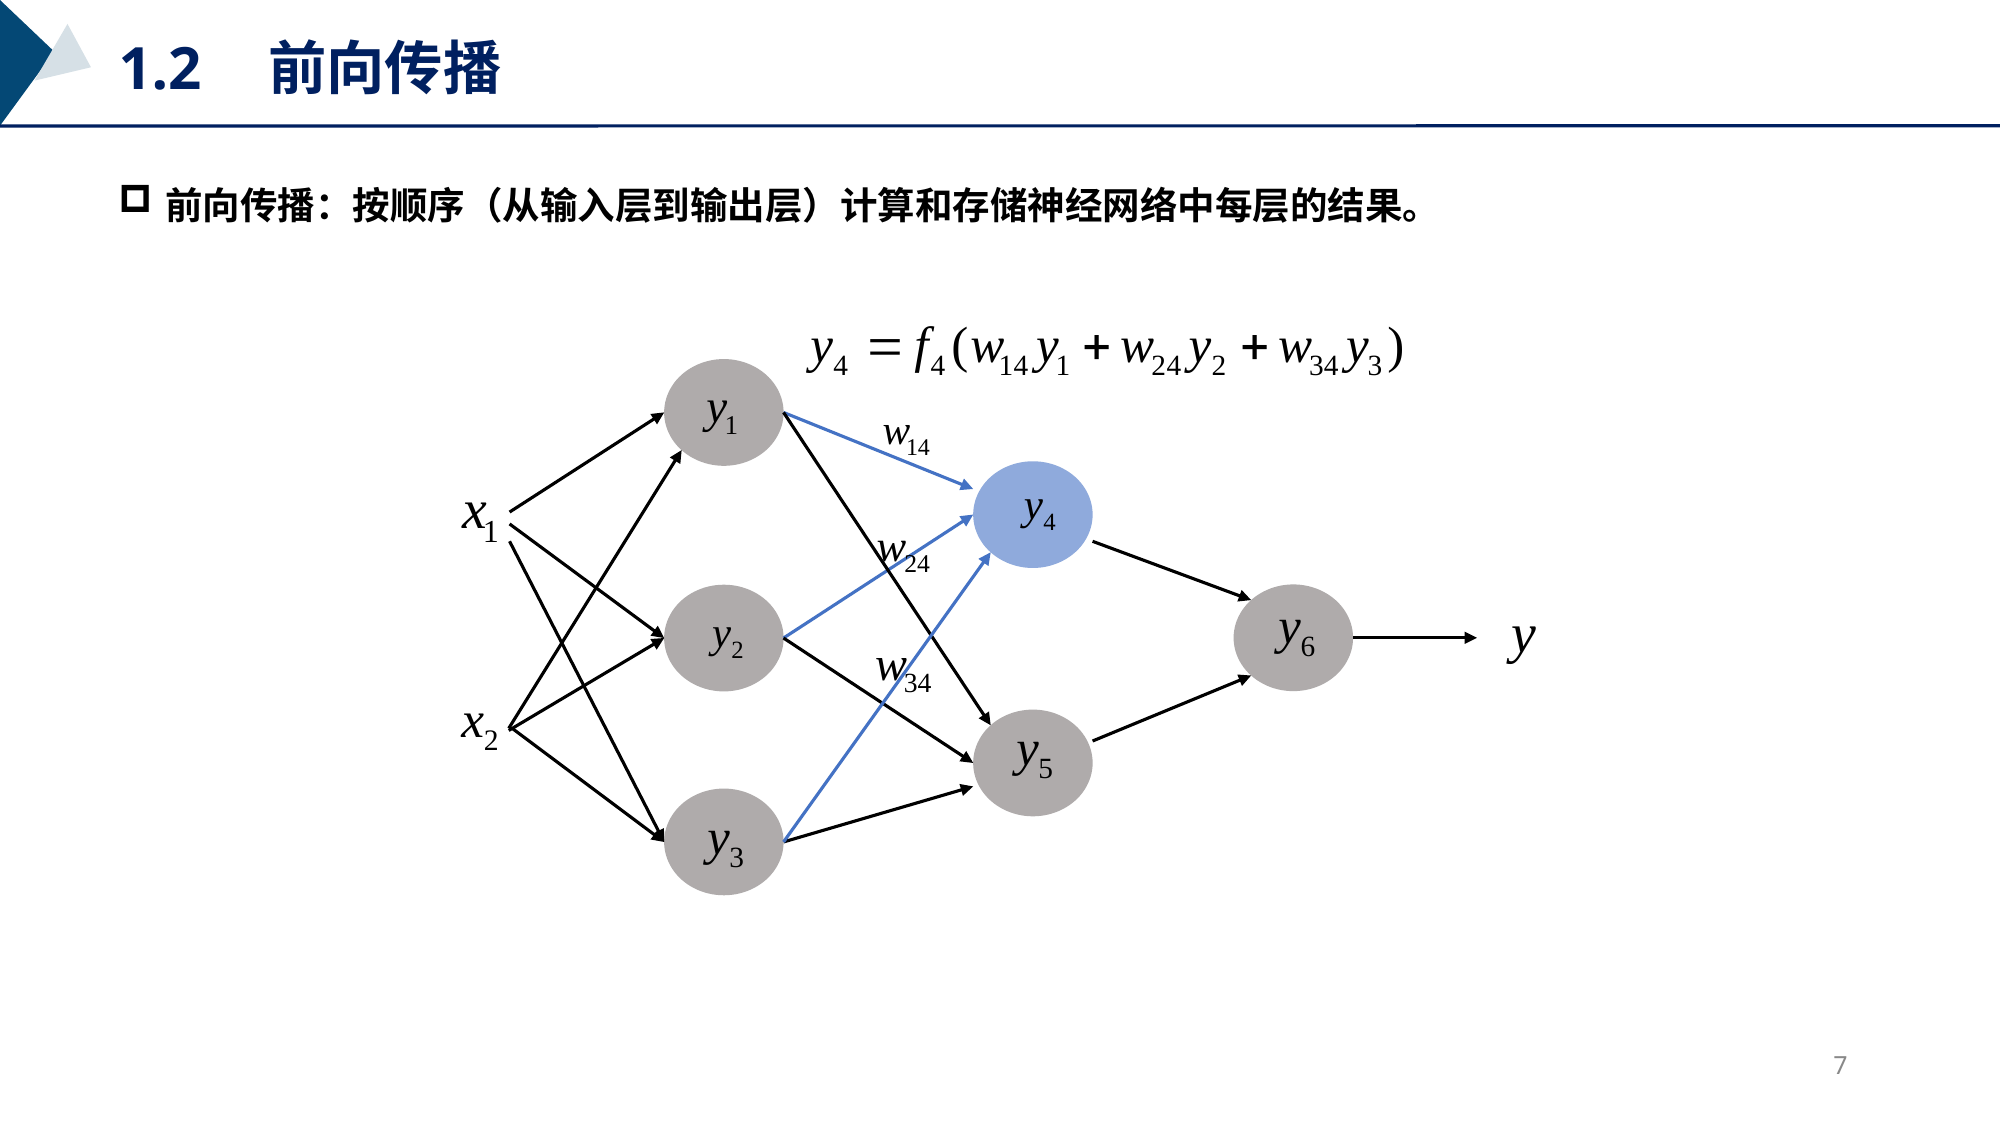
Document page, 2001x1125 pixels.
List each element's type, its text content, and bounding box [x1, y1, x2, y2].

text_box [0, 0, 91, 125]
text_box 7 [1412, 1042, 1863, 1103]
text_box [1265, 592, 1325, 669]
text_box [867, 632, 939, 705]
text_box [1004, 714, 1064, 791]
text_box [451, 359, 1549, 896]
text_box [1013, 476, 1064, 542]
text_box 前向传播：按顺序（从输入层到输出层）计算和存储神经网络中每层的结果。 [103, 129, 1493, 234]
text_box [694, 803, 755, 880]
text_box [797, 311, 1415, 359]
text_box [701, 603, 752, 668]
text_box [869, 517, 940, 584]
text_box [875, 403, 939, 466]
text_box 1.2 前向传播 [103, 23, 1003, 109]
